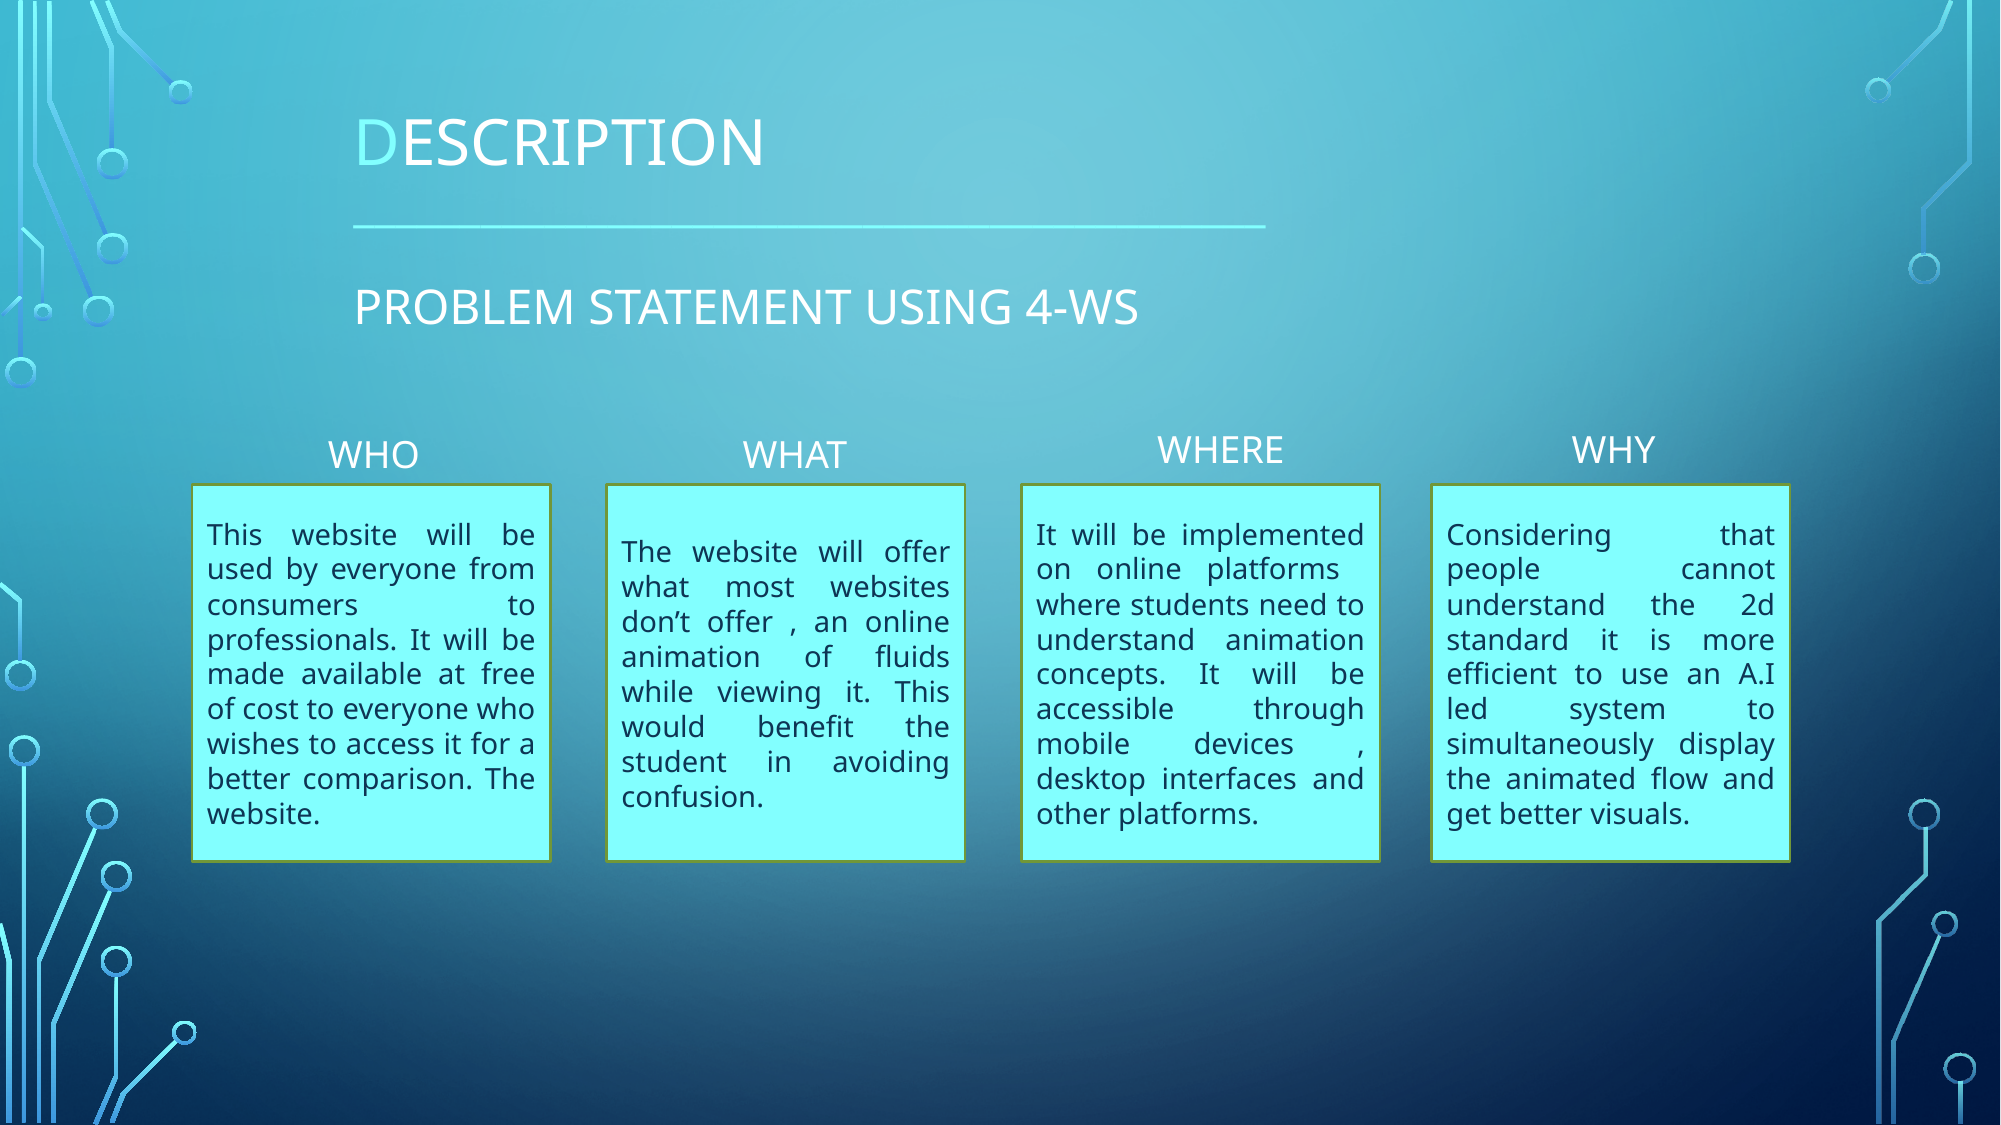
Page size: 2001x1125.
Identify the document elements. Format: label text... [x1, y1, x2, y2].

text_box WHAT [727, 424, 904, 484]
title DESCRIPTION ___________________________________________ PROBLEM STATEMENT USING 4-Ws [338, 101, 1813, 344]
text_box The website will offer what most websites don’t offer , an online animation of fluids while viewing it. This would benefit the student in avoiding confusion. [605, 483, 966, 863]
text_box Considering that people cannot understand the 2d standard it is more efficient to use an A.I led system to simultaneously display the animated flow and get better visuals. [1430, 483, 1791, 863]
text_box This website will be used by everyone from consumers to professionals. It will be made available at free of cost to everyone who wishes to access it for a better comparison. The website. [191, 483, 552, 863]
text_box It will be implemented on online platforms where students need to understand animation concepts. It will be accessible through mobile devices , desktop interfaces and other platforms. [1020, 483, 1381, 863]
text_box WHERE [1142, 418, 1318, 479]
text_box WHO [313, 424, 489, 484]
text_box WHY [1556, 418, 1733, 479]
